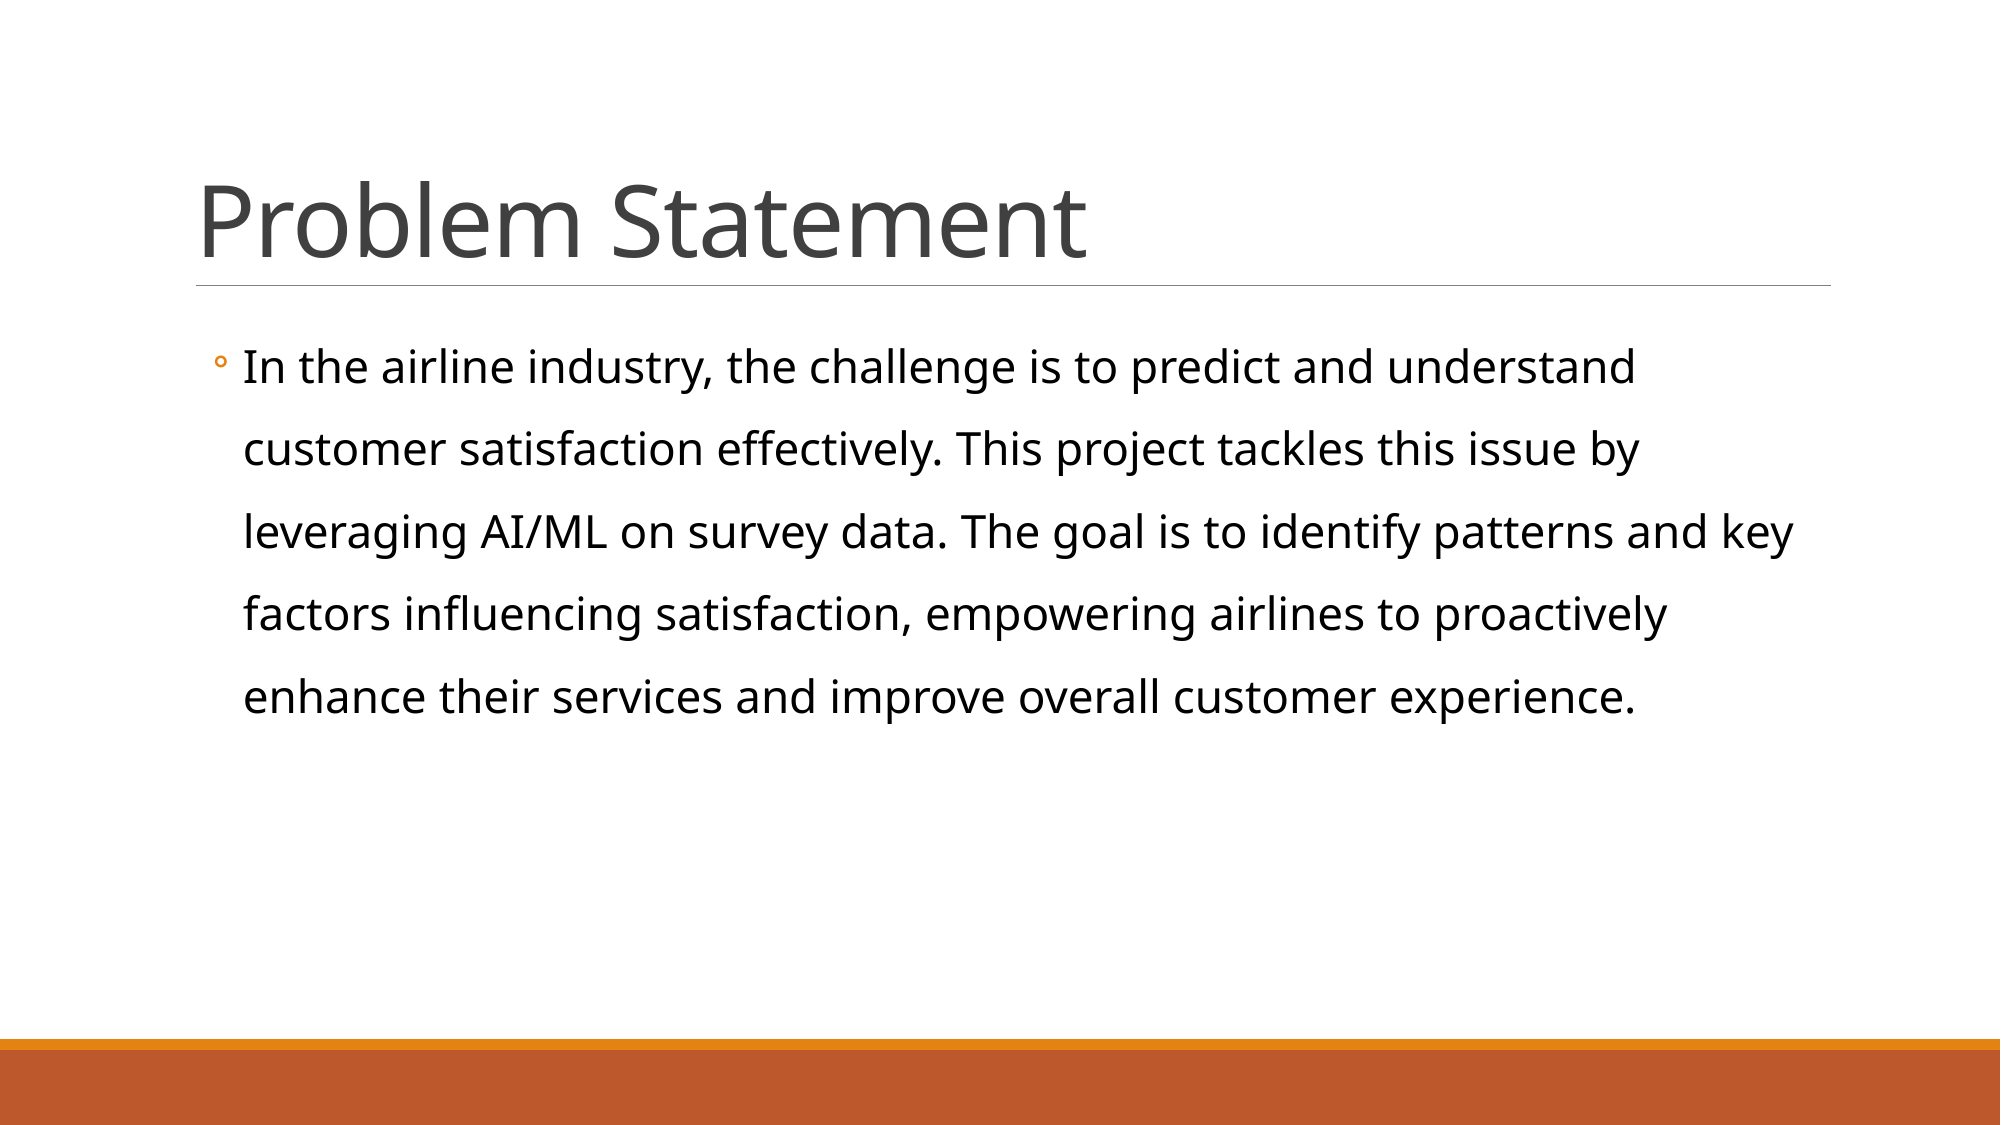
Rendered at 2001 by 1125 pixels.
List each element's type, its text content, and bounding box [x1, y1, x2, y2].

title Problem Statement [180, 47, 1830, 285]
list In the airline industry, the challenge is to predict and understand customer satisfaction effectively. This project tackles this issue by leveraging AI/ML on survey data. The goal is to identify patterns and key factors influencing satisfaction, empowering airlines to proactively enhance their services and improve overall customer experience. [180, 302, 1830, 963]
